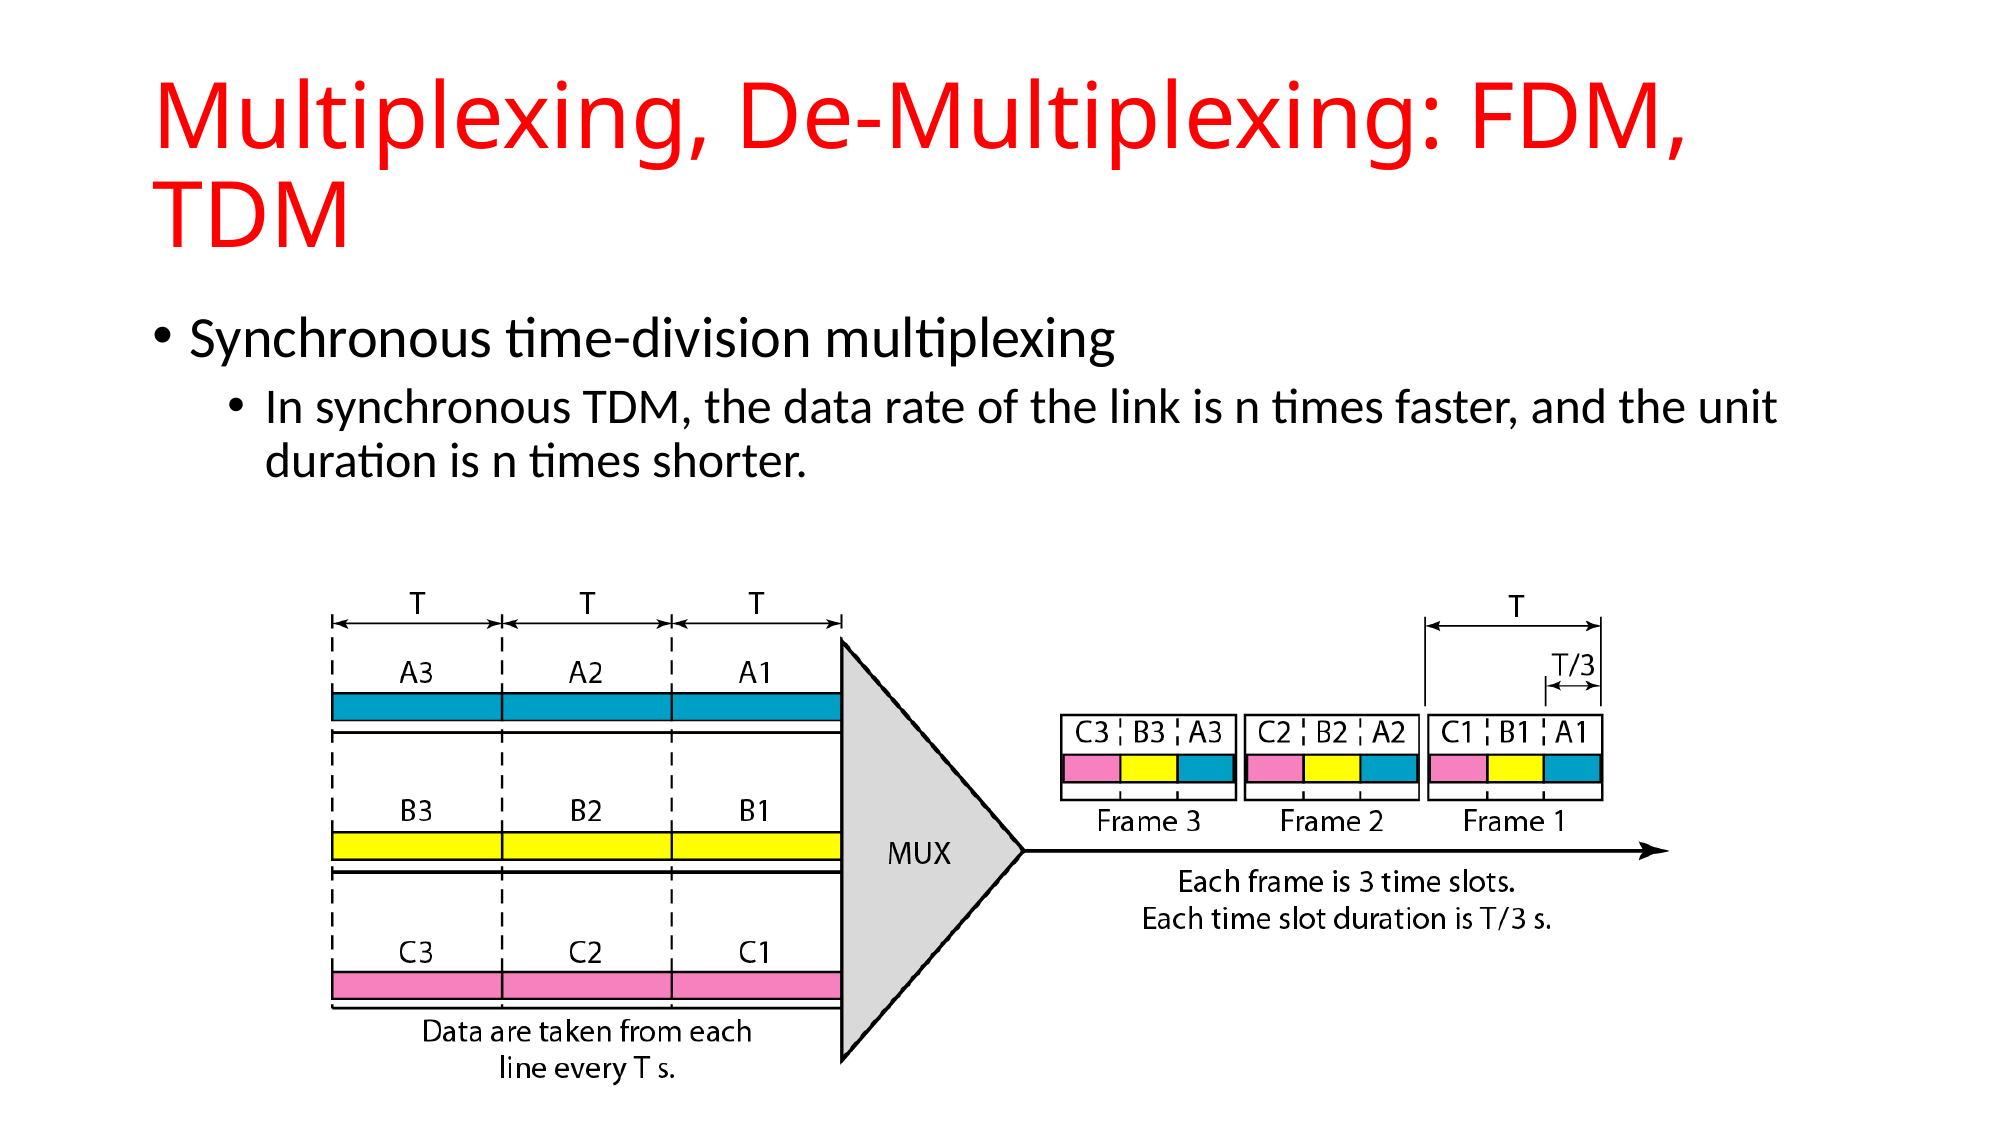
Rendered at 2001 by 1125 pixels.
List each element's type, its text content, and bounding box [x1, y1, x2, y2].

list Synchronous time-division multiplexing In synchronous TDM, the data rate of the link is n times faster, and the unit duration is n times shorter. [137, 299, 1863, 1014]
picture [331, 587, 1669, 1086]
title Multiplexing, De-Multiplexing: FDM, TDM [137, 59, 1863, 278]
